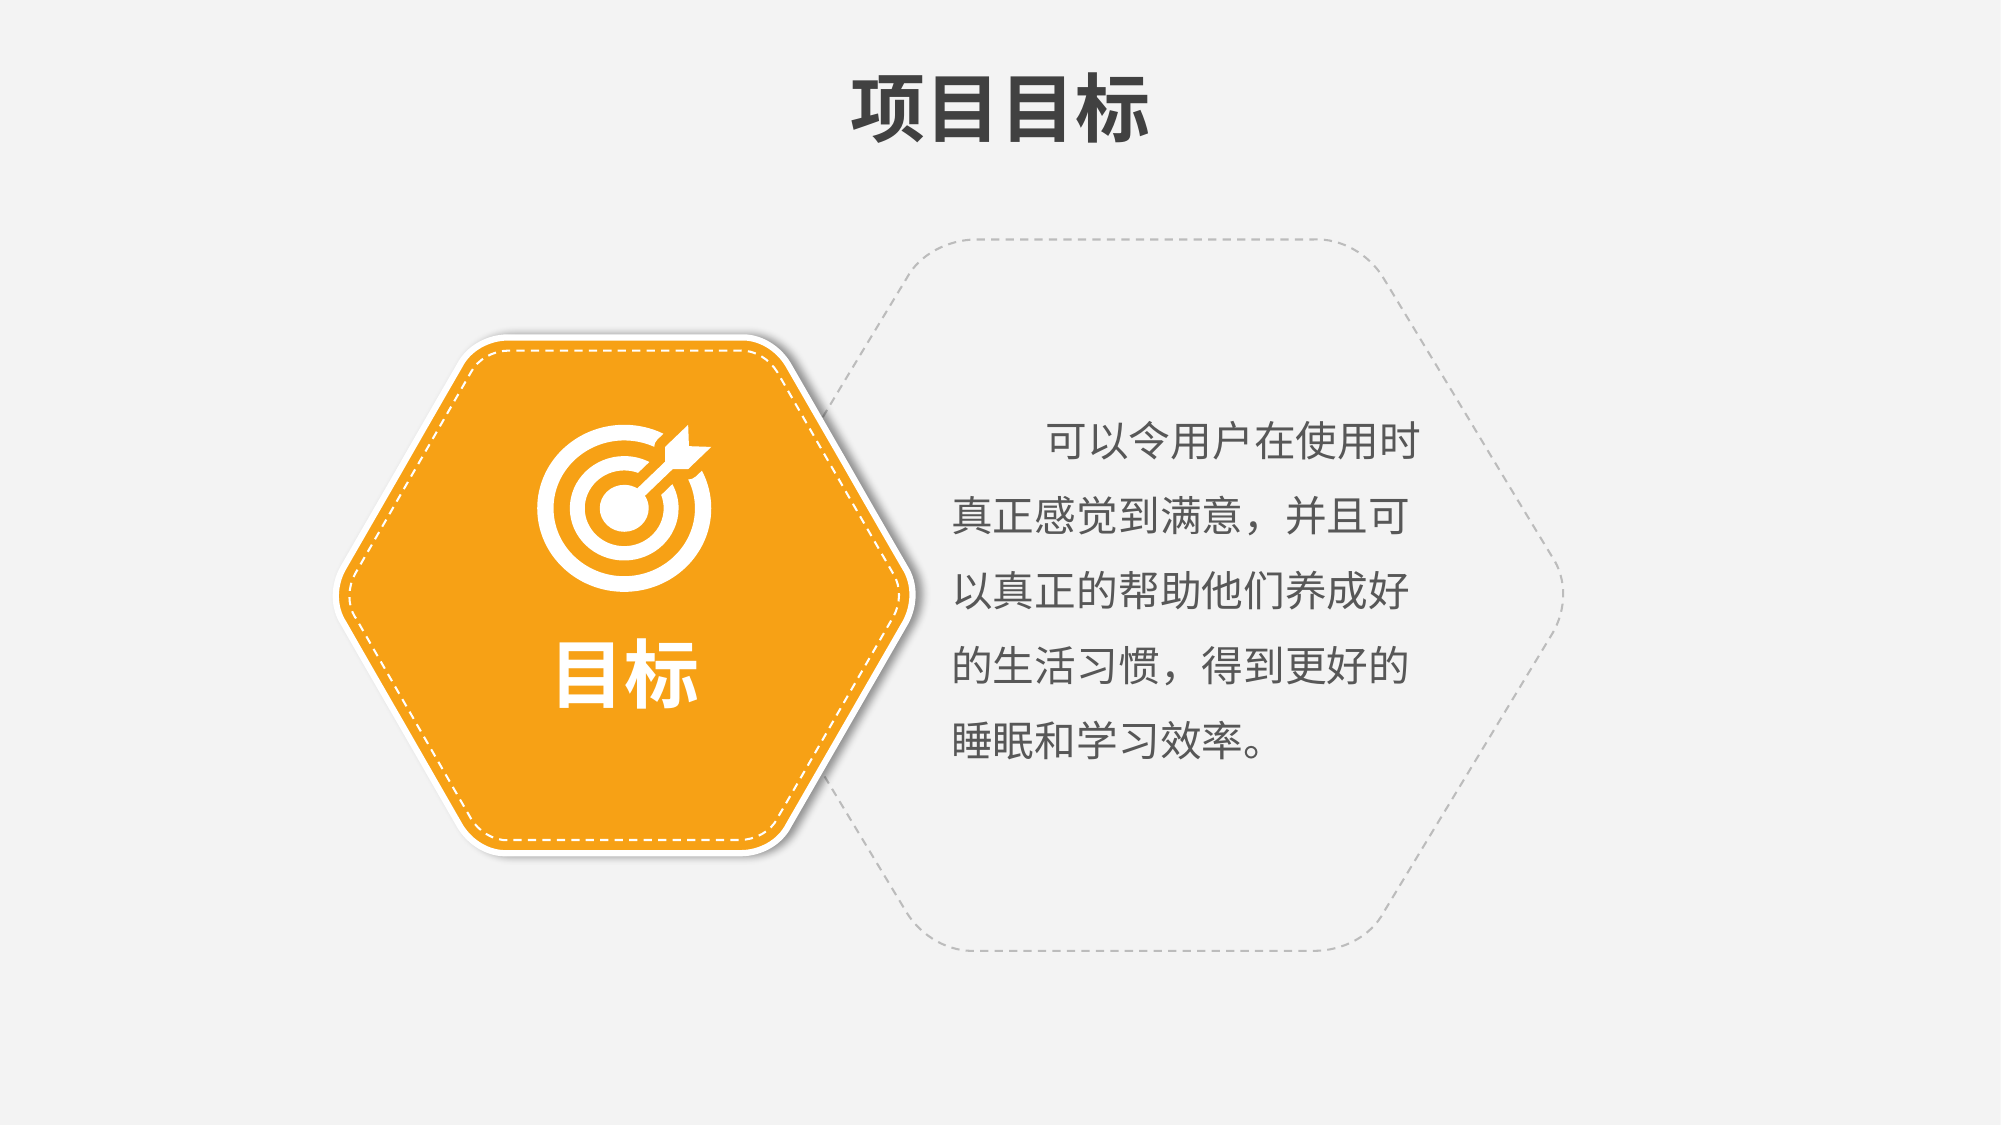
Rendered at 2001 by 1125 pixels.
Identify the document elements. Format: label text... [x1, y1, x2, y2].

text_box [872, 239, 1564, 951]
text_box 项目目标 [616, 53, 1385, 159]
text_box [332, 336, 916, 855]
text_box 可以令用户在使用时真正感觉到满意，并且可以真正的帮助他们养成好的生活习惯，得到更好的睡眠和学习效率。 [936, 382, 1437, 773]
